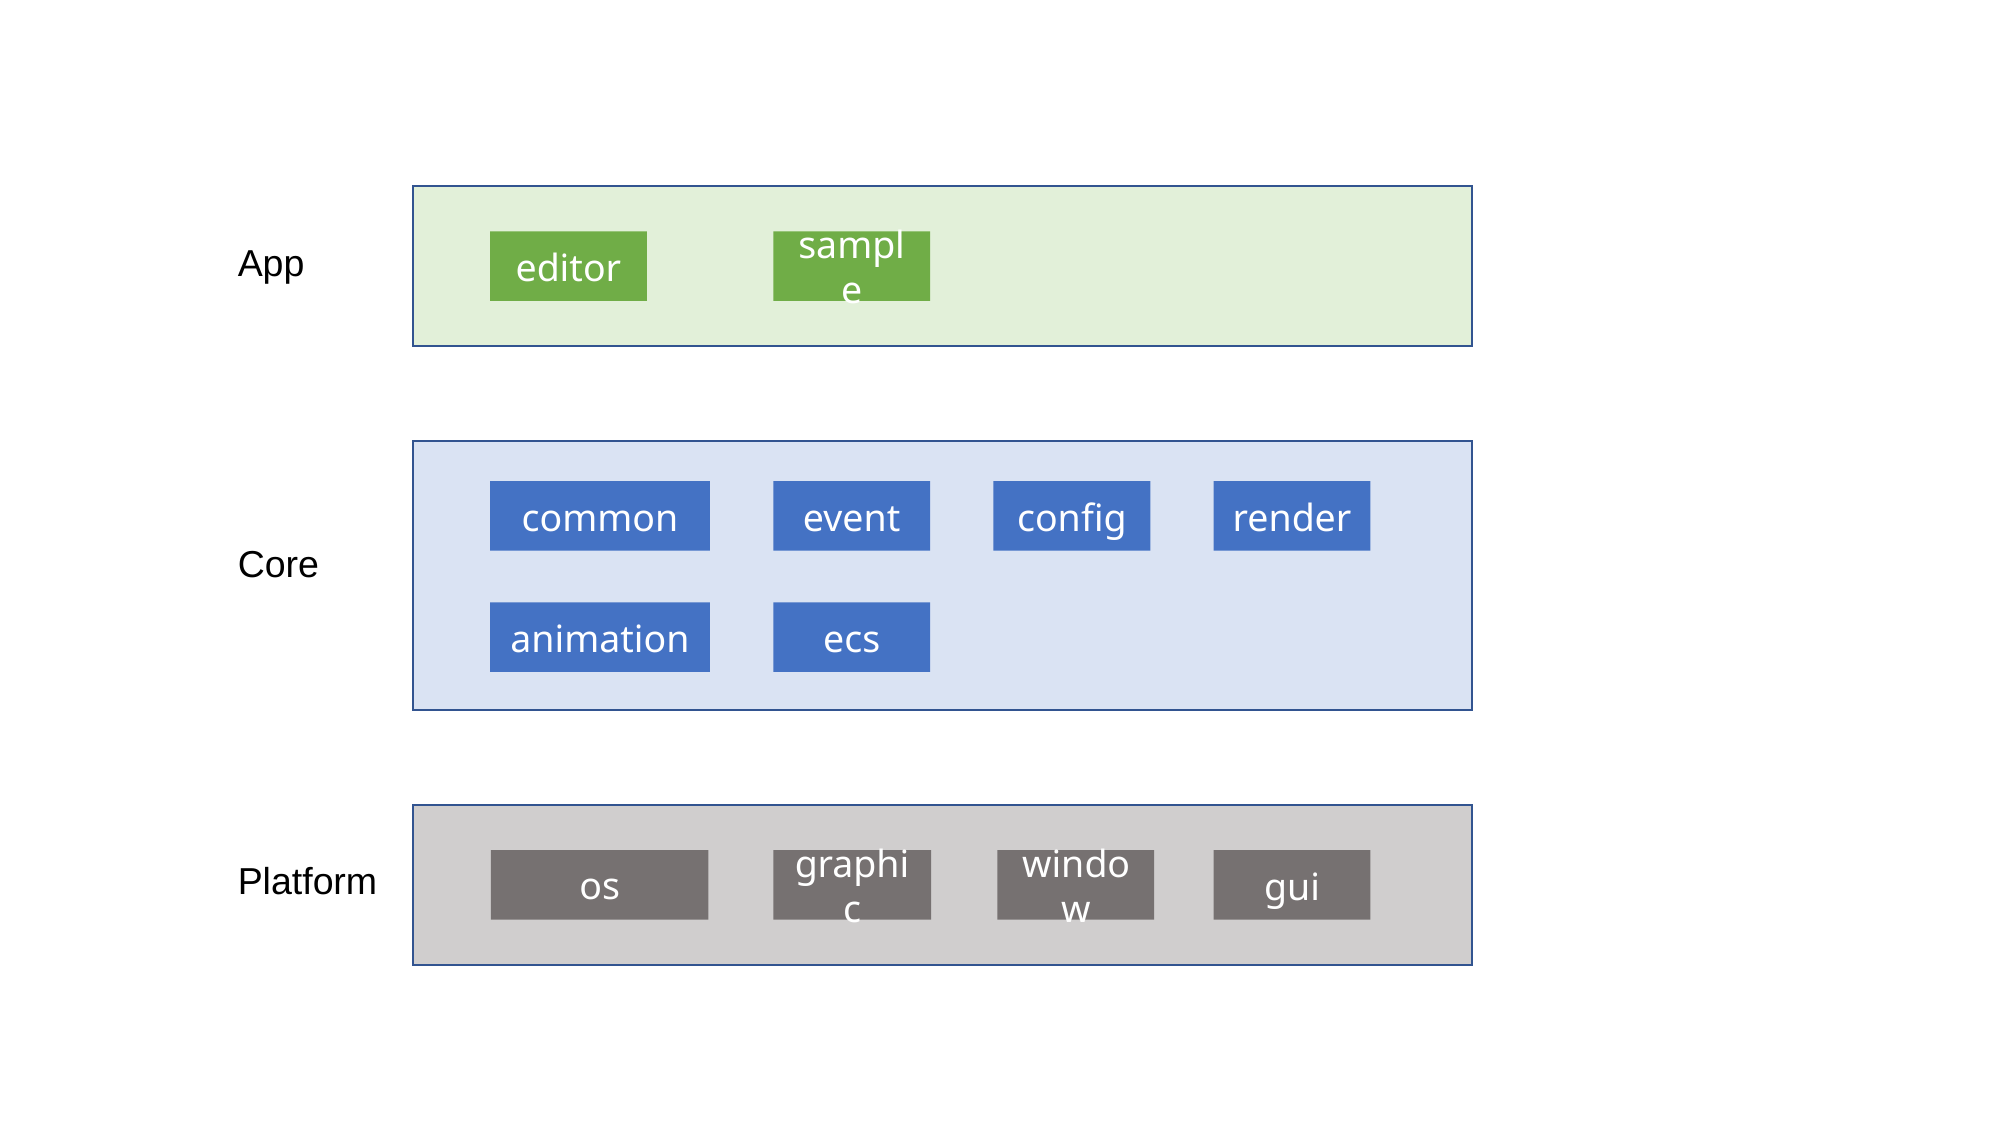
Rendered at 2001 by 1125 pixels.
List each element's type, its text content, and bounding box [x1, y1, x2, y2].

text_box gui [1213, 849, 1372, 921]
text_box config [992, 480, 1151, 552]
text_box editor [489, 230, 648, 302]
text_box Core [223, 532, 334, 592]
text_box ecs [772, 601, 931, 673]
text_box sample [772, 230, 931, 302]
text_box os [490, 849, 710, 921]
text_box [412, 804, 1473, 966]
text_box event [772, 480, 931, 552]
text_box render [1213, 480, 1372, 552]
text_box common [489, 480, 711, 552]
text_box window [996, 849, 1155, 921]
text_box Platform [223, 849, 393, 910]
text_box App [223, 231, 320, 292]
text_box [412, 185, 1473, 347]
text_box [412, 440, 1473, 711]
text_box graphic [772, 849, 932, 921]
text_box animation [489, 601, 711, 673]
